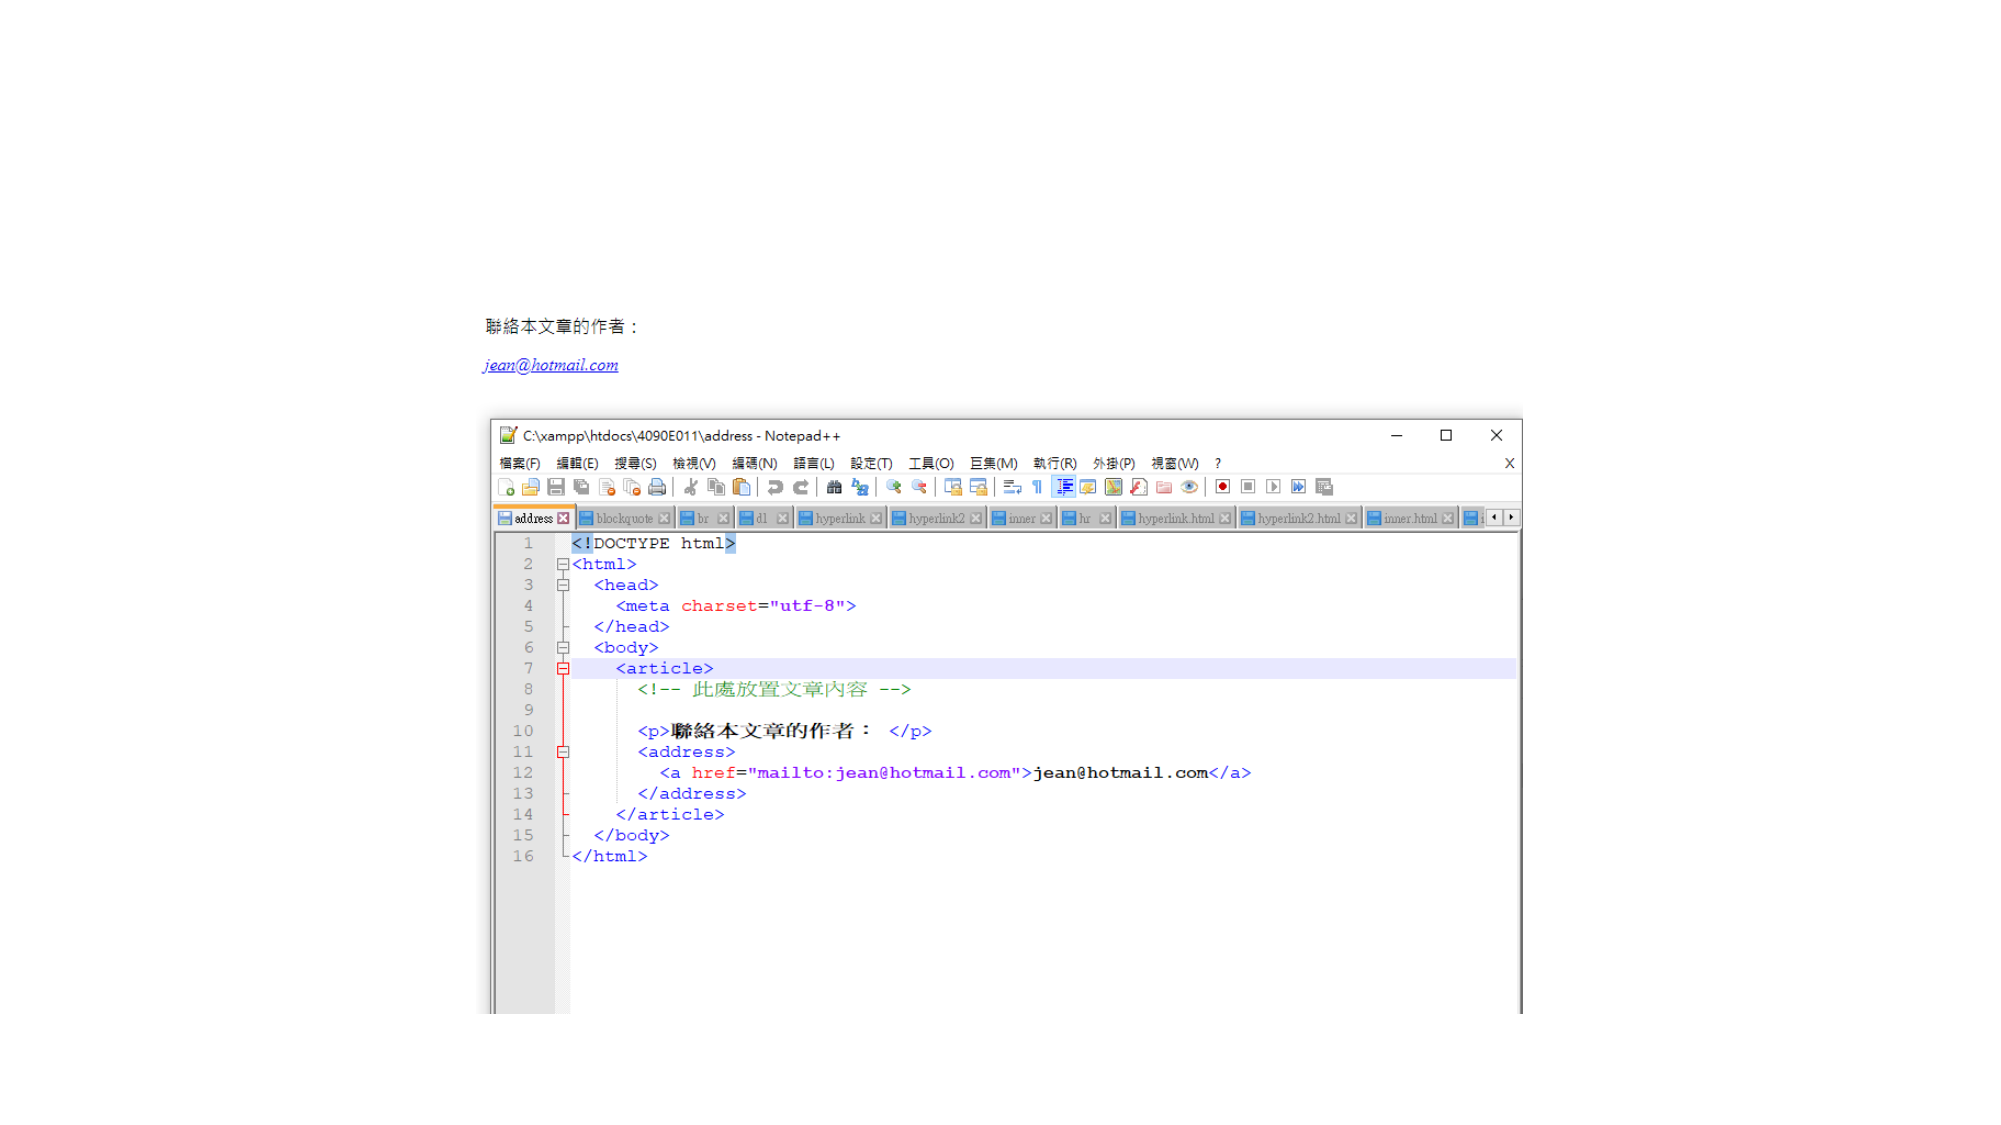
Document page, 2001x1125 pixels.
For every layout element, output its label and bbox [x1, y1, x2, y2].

list [476, 299, 1524, 1014]
